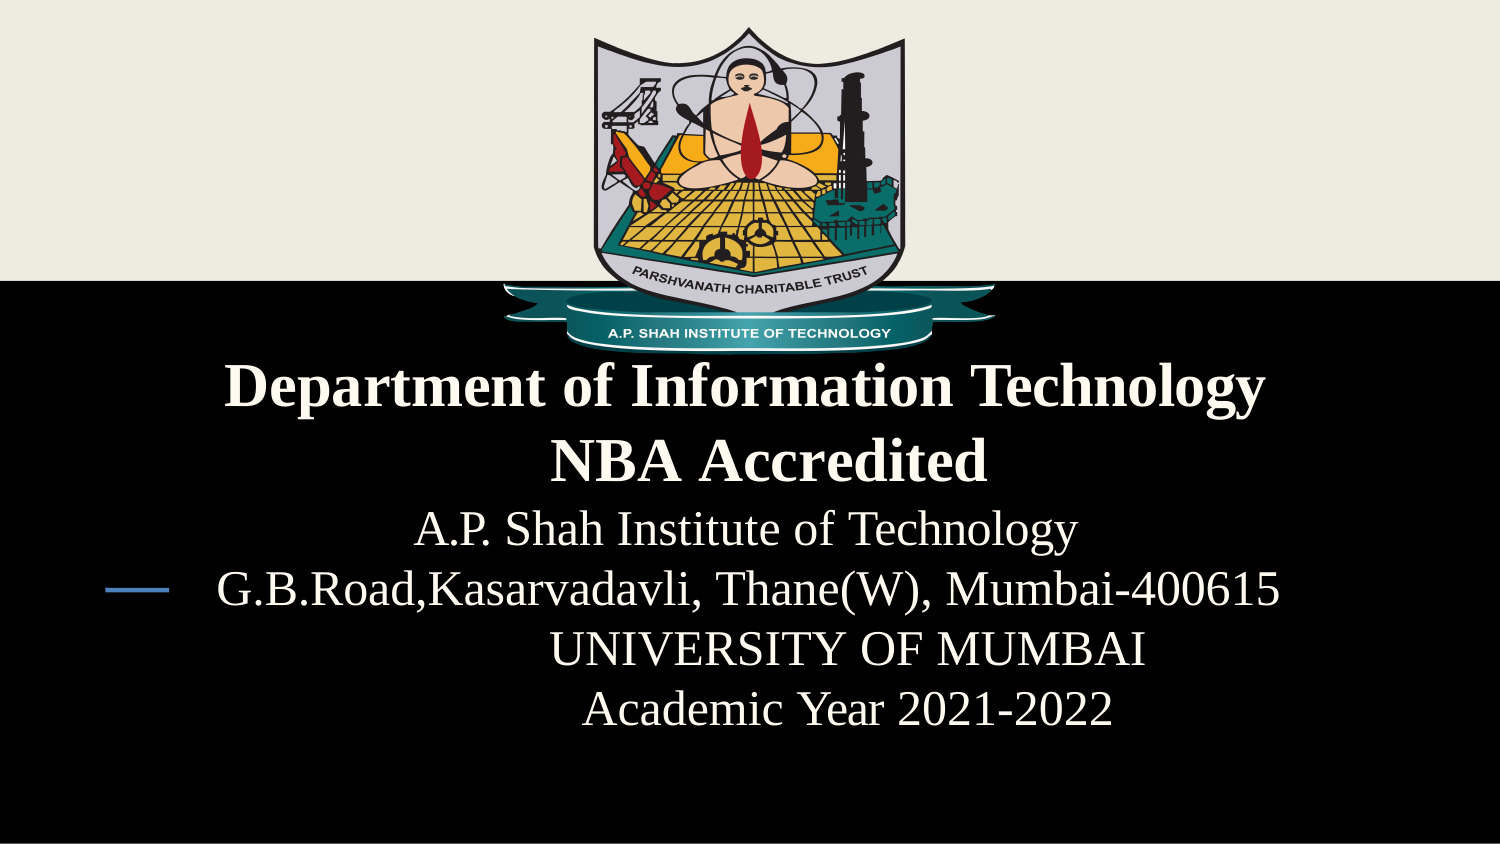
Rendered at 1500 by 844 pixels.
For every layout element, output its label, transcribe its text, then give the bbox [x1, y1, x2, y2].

text_box A.P. Shah Institute of Technology G.B.Road,Kasarvadavli, Thane(W), Mumbai-400615 UNIVERSITY OF MUMBAI Academic Year 2021-2022 [214, 492, 1285, 735]
text_box [0, 281, 1500, 844]
picture [503, 27, 997, 356]
title Department of Information Technology NBA Accredited [222, 342, 1277, 492]
text_box [0, 0, 1500, 281]
